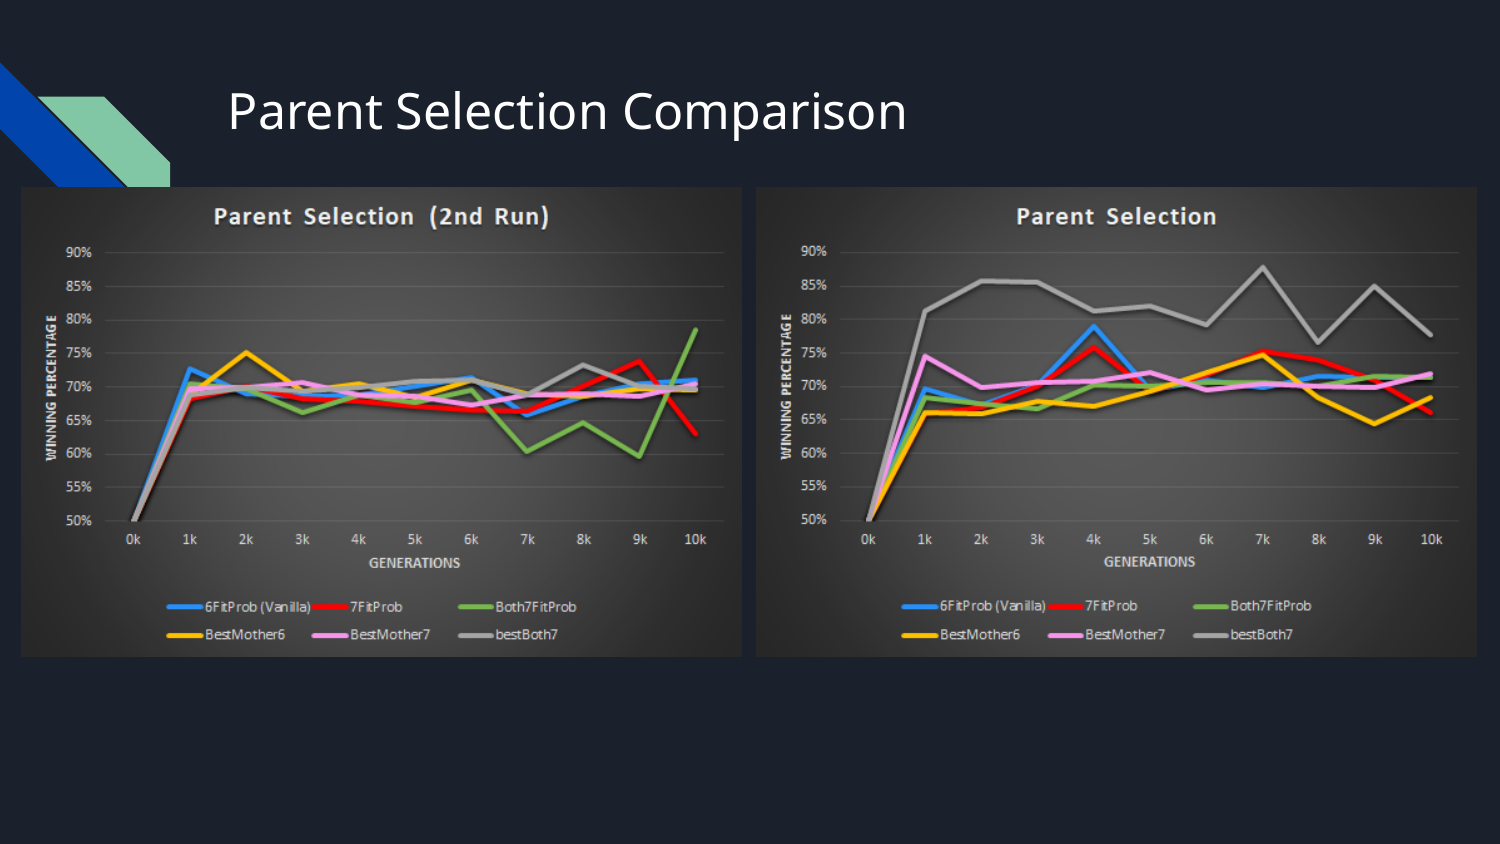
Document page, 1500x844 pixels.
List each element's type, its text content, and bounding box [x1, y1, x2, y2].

picture [20, 187, 742, 657]
list Notice vertical scale and height Best Both 7 Outlier for run 1 But not for run 2 Largely similar otherwise Not a huge impact on performance This experiment may deserve more runs [98, 257, 1415, 735]
title Parent Selection Comparison [212, 64, 1368, 215]
picture [756, 187, 1477, 657]
